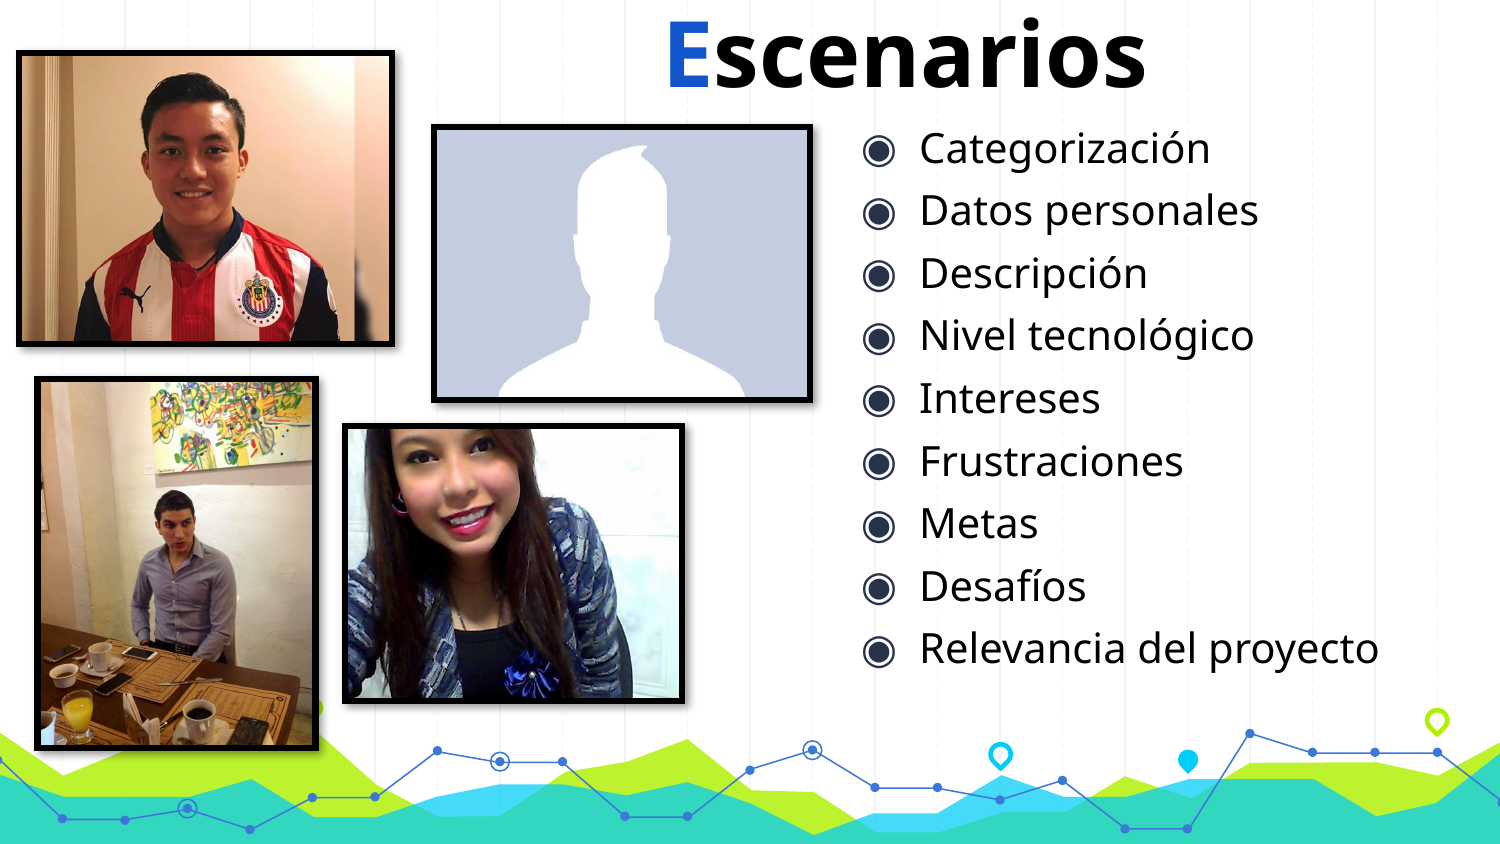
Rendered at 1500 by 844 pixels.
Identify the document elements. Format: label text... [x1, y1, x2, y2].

picture [437, 129, 807, 397]
picture [40, 381, 313, 746]
title Perfiles, Personas, Escenarios [331, 3, 1480, 122]
picture [22, 55, 389, 342]
picture [347, 428, 680, 699]
list Categorización Datos personales Descripción Nivel tecnológico Intereses Frustraciones Metas Desafíos Relevancia del proyecto [829, 106, 1500, 422]
